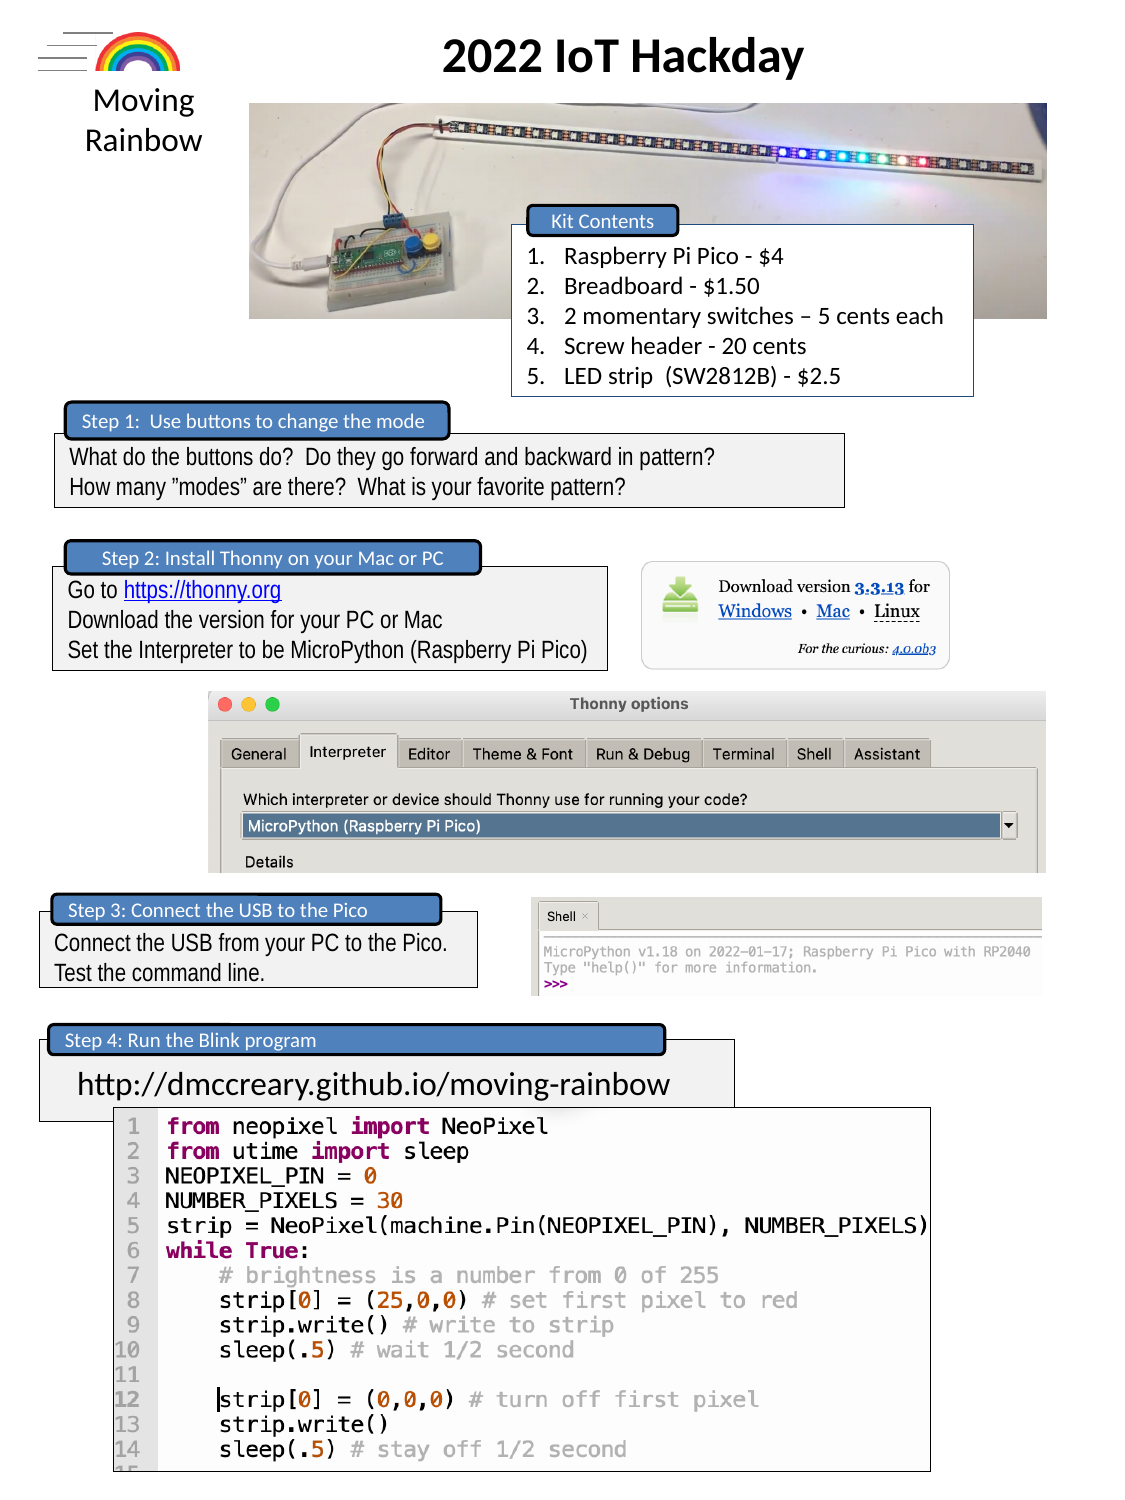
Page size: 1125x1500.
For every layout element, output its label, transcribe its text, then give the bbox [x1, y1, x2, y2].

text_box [39, 893, 478, 988]
picture [249, 103, 1048, 320]
text_box [666, 1039, 735, 1105]
picture [113, 1107, 932, 1473]
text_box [37, 32, 238, 167]
picture [207, 691, 1046, 873]
text_box Step 1: Use buttons to change the mode [63, 399, 452, 442]
text_box [39, 1039, 109, 1122]
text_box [511, 205, 974, 400]
text_box Go to https://thonny.org Download the version for your PC or Mac Set the Interpreter to be MicroPython (Raspberry Pi Pico) [52, 566, 608, 671]
text_box What do the buttons do? Do they go forward and backward in pattern? How many ”modes” are there? What is your favorite pattern? [54, 433, 845, 508]
text_box http://dmccreary.github.io/moving-rainbow [62, 1054, 691, 1110]
text_box Step 4: Run the Blink program [46, 1022, 667, 1057]
picture [531, 897, 1042, 997]
text_box Step 2: Install Thonny on your Mac or PC [63, 538, 483, 577]
picture [624, 554, 961, 677]
title 2022 IoT Hackday [224, 2, 1022, 103]
